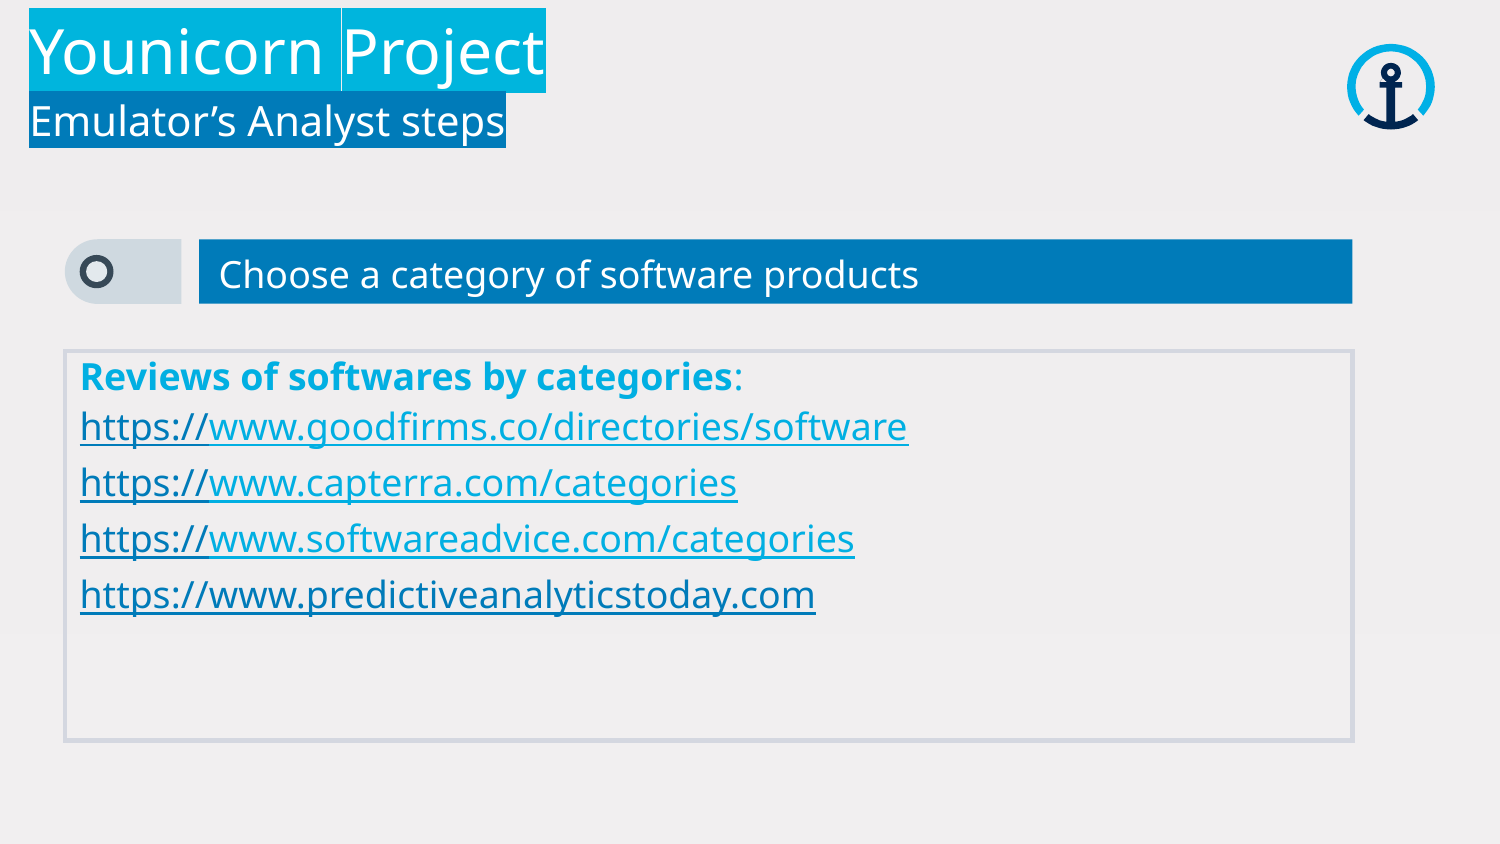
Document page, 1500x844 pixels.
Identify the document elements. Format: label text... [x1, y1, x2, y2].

text_box Reviews of softwares by categories: https://www.goodfirms.co/directories/software https://www.capterra.com/categories https://www.softwareadvice.com/categories https://www.predictiveanalyticstoday.com [79, 383, 1285, 682]
text_box [64, 351, 1353, 741]
text_box Choose a category of software products [218, 238, 1184, 304]
title Younicorn Project Emulator’s Analyst steps [29, 0, 904, 167]
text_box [90, 212, 156, 331]
text_box [1184, 239, 1353, 304]
text_box [199, 239, 218, 304]
